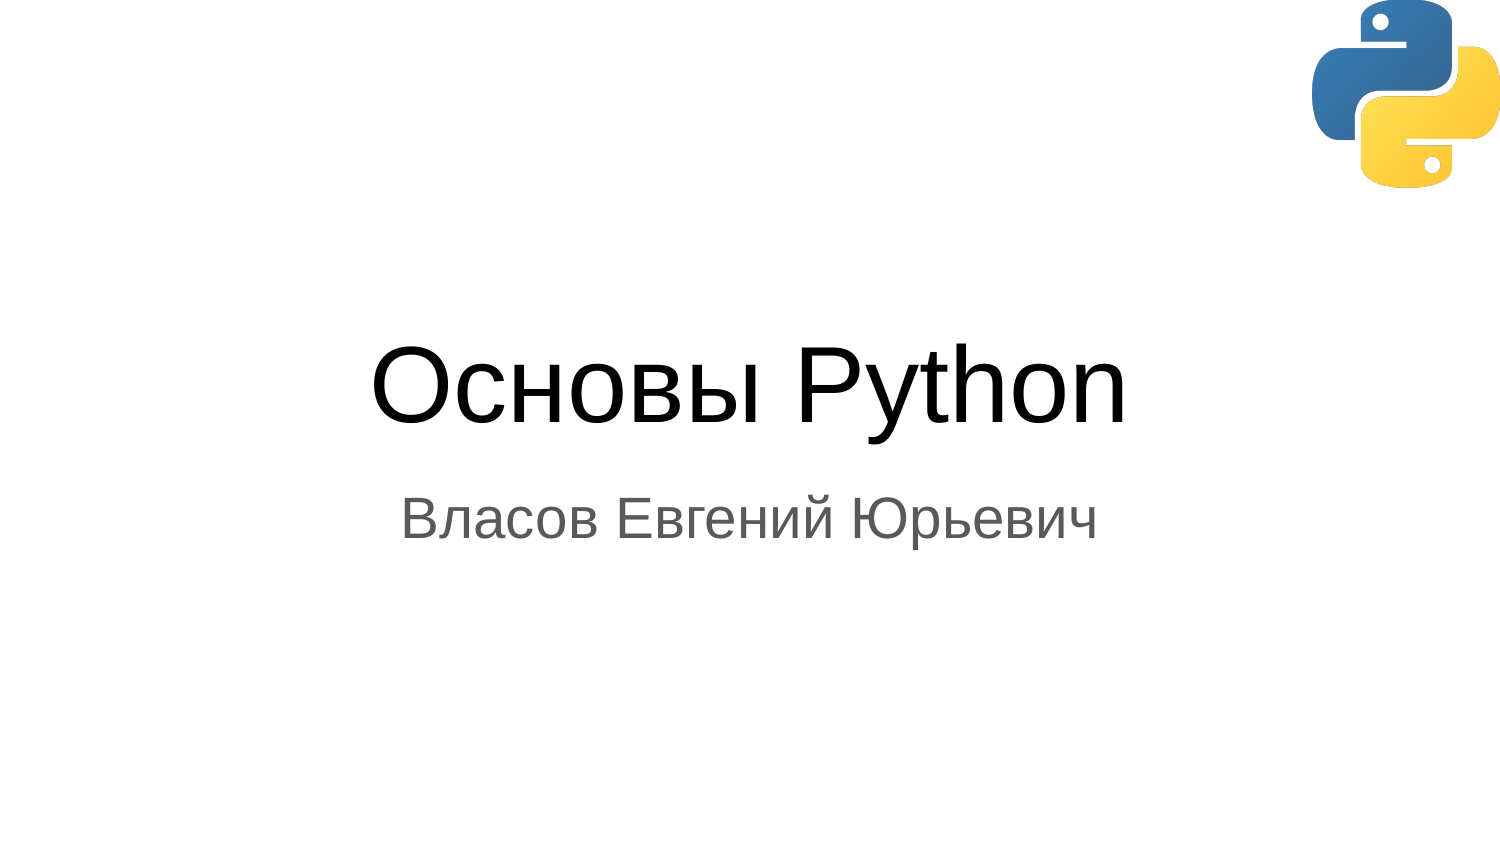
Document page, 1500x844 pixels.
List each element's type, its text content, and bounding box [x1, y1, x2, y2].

subtitle Власов Евгений Юрьевич [51, 464, 1449, 595]
title Основы Python [51, 122, 1449, 459]
picture [1311, 0, 1500, 188]
